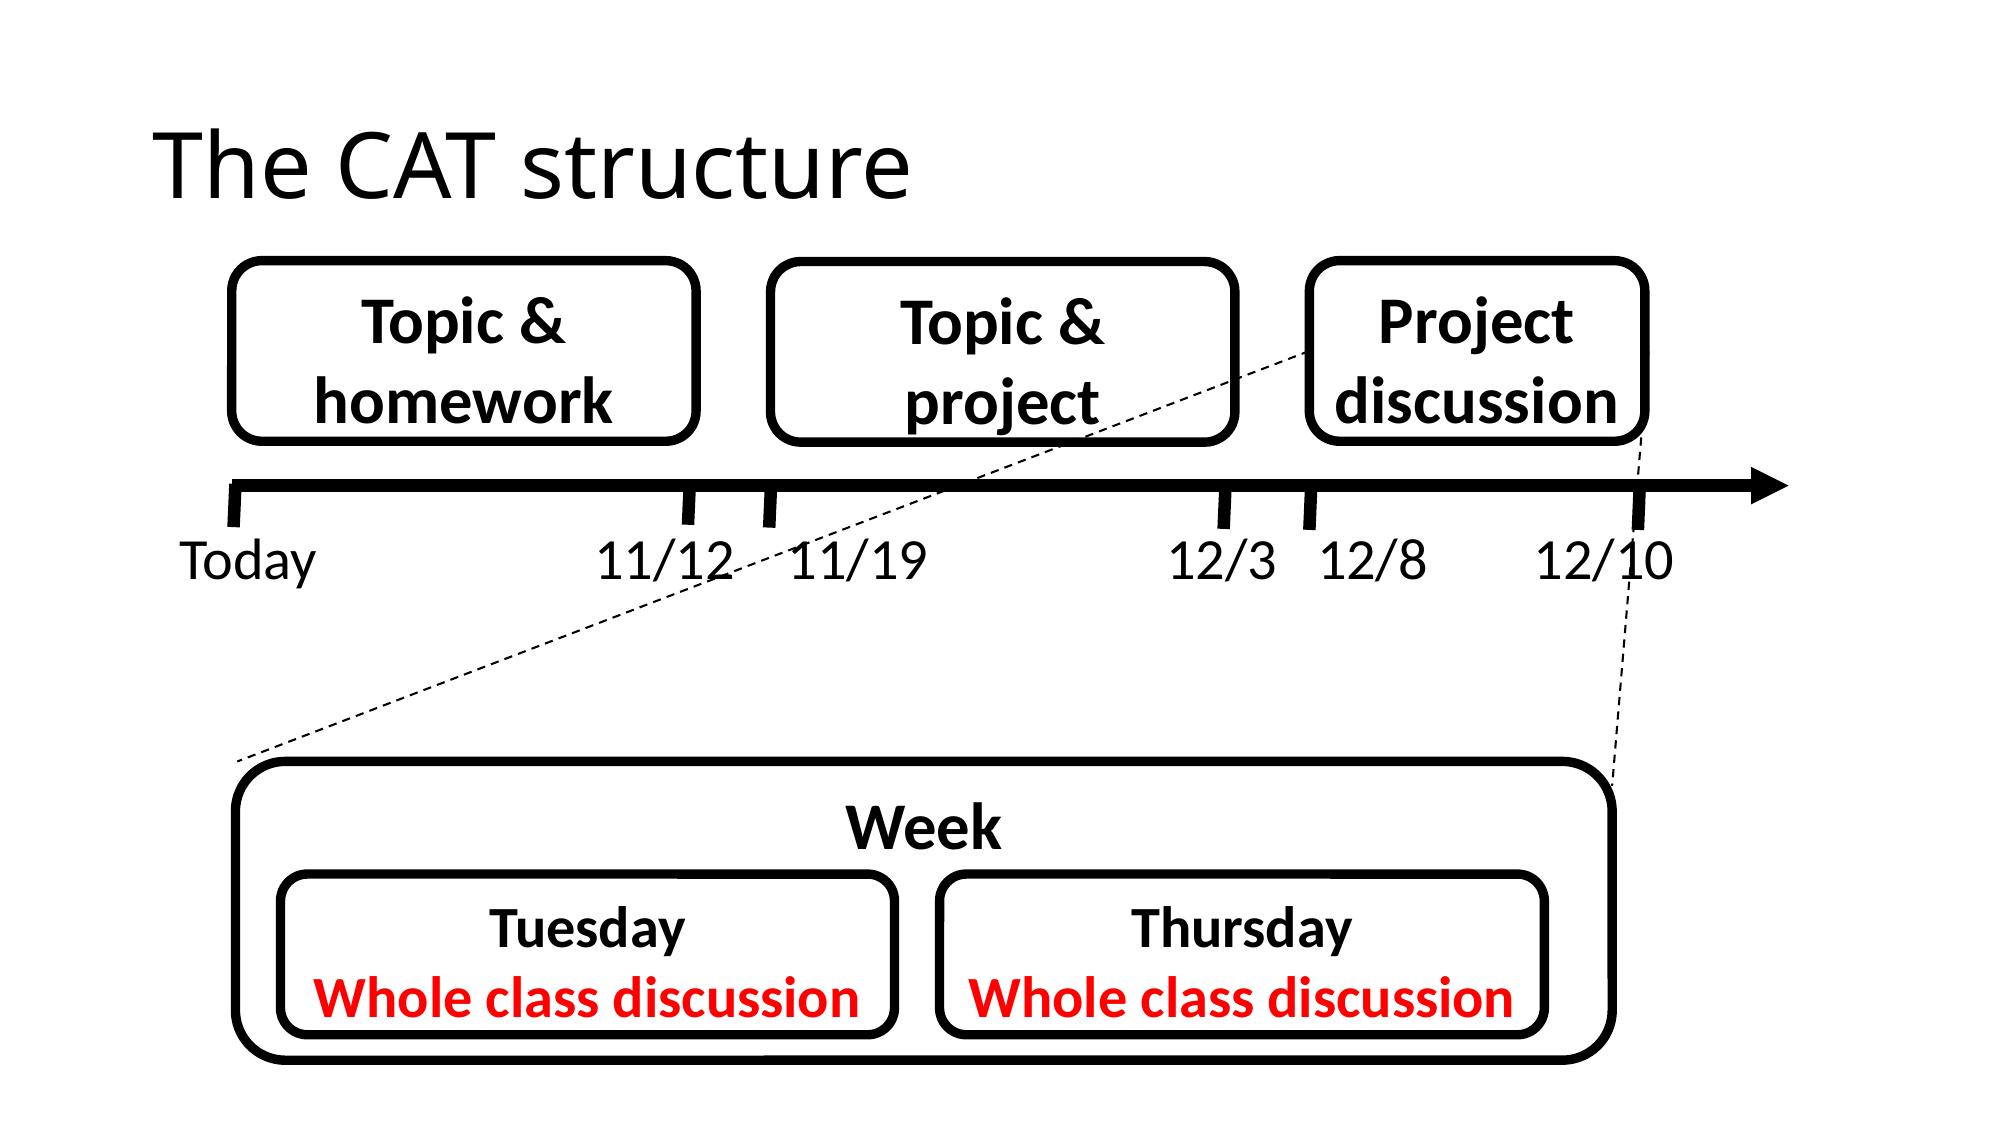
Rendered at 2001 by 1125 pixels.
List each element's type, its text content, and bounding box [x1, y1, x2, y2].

text_box Project discussion [1308, 259, 1646, 443]
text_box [235, 761, 1613, 1061]
text_box Today 11/12 11/19 12/3 12/8 12/10 [1310, 514, 1612, 599]
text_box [237, 350, 1310, 762]
text_box Topic & project [769, 260, 1236, 350]
text_box Today 11/12 11/19 12/3 12/8 12/10 [1649, 514, 1691, 599]
title The CAT structure [137, 59, 1863, 278]
text_box Topic & homework [230, 259, 698, 430]
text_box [1612, 350, 1649, 786]
text_box Today 11/12 11/19 12/3 12/8 12/10 [164, 514, 237, 599]
